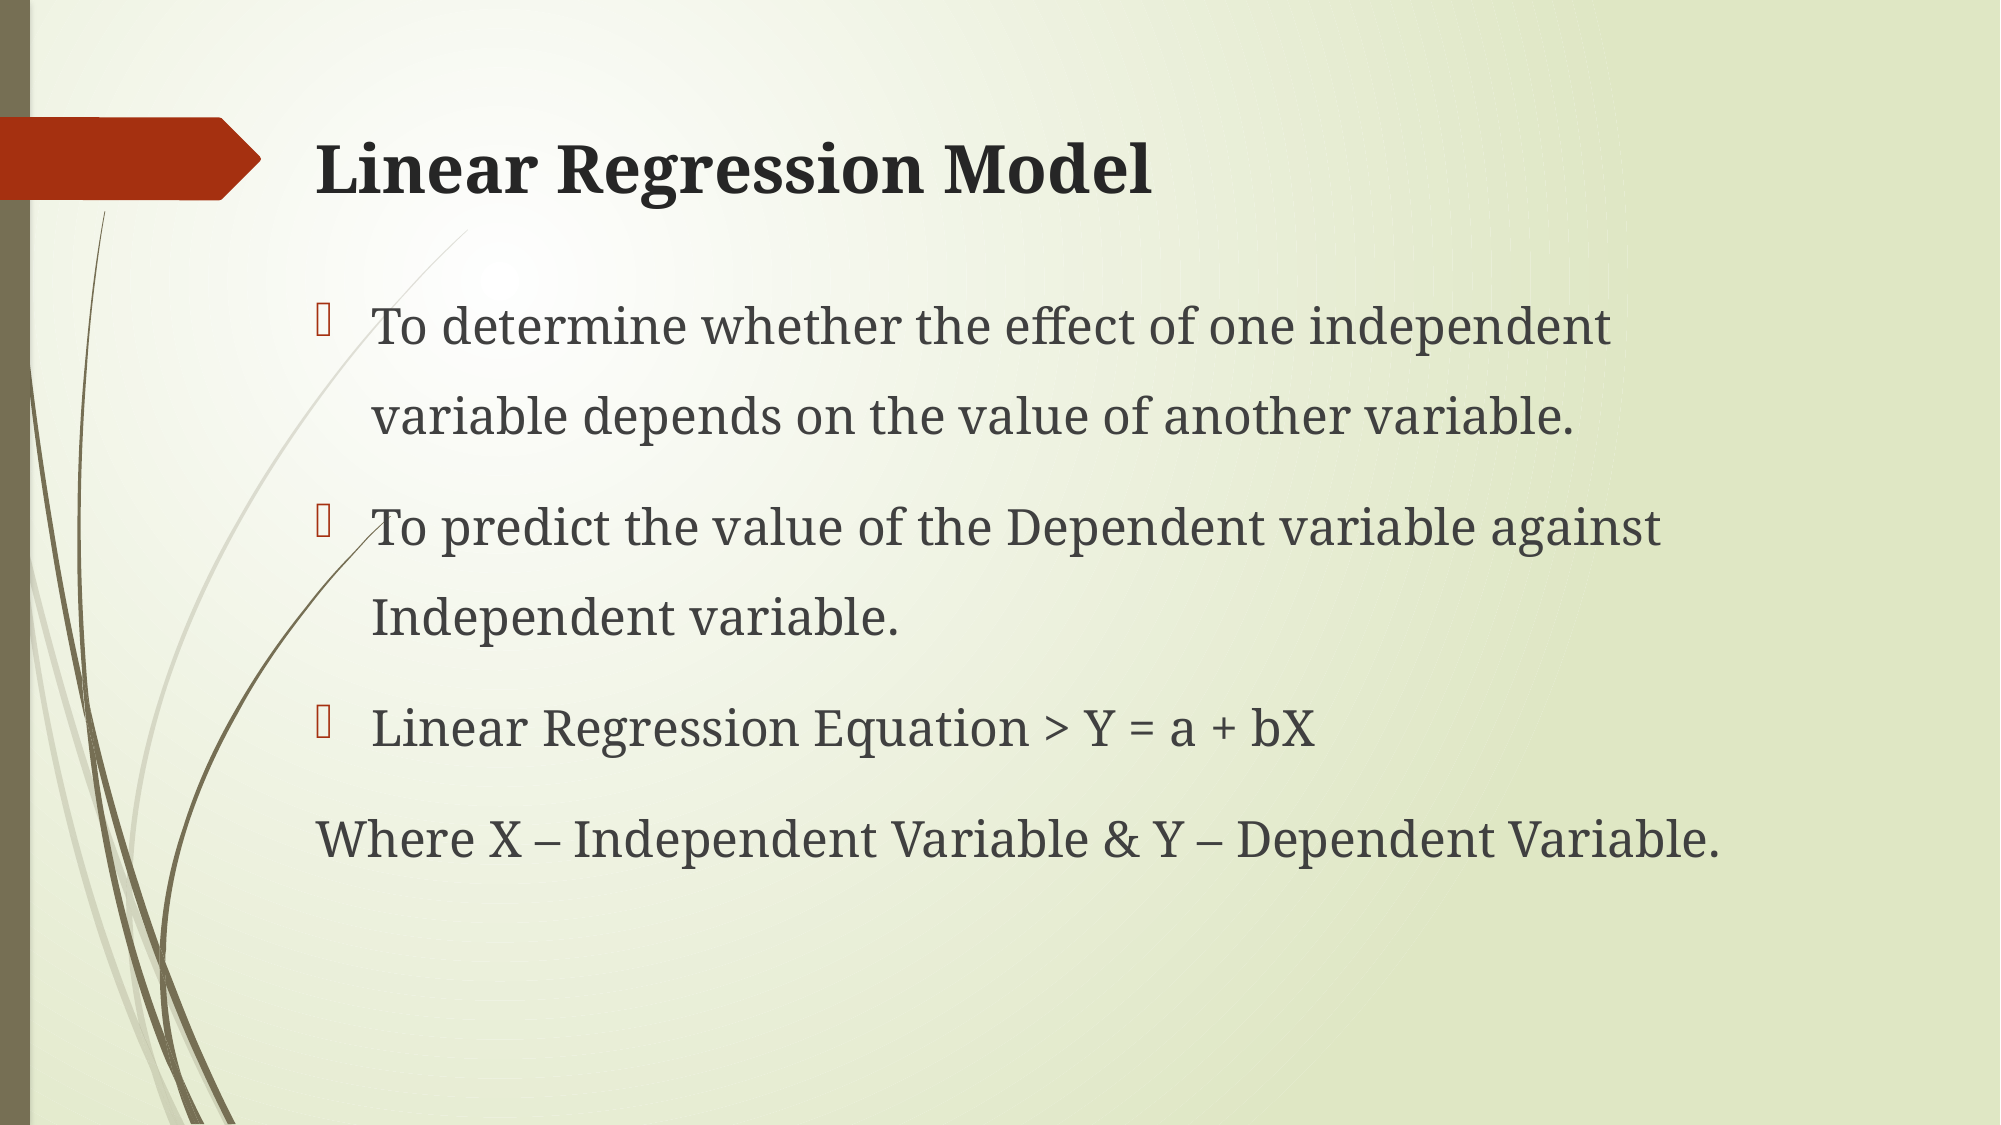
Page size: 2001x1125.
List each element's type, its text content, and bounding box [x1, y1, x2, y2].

title Linear Regression Model [300, 119, 1762, 224]
list To determine whether the effect of one independent variable depends on the value of another variable. To predict the value of the Dependent variable against Independent variable. Linear Regression Equation > Y = a + bX Where X – Independent Variable & Y – Dependent Variable. [300, 257, 1763, 1000]
